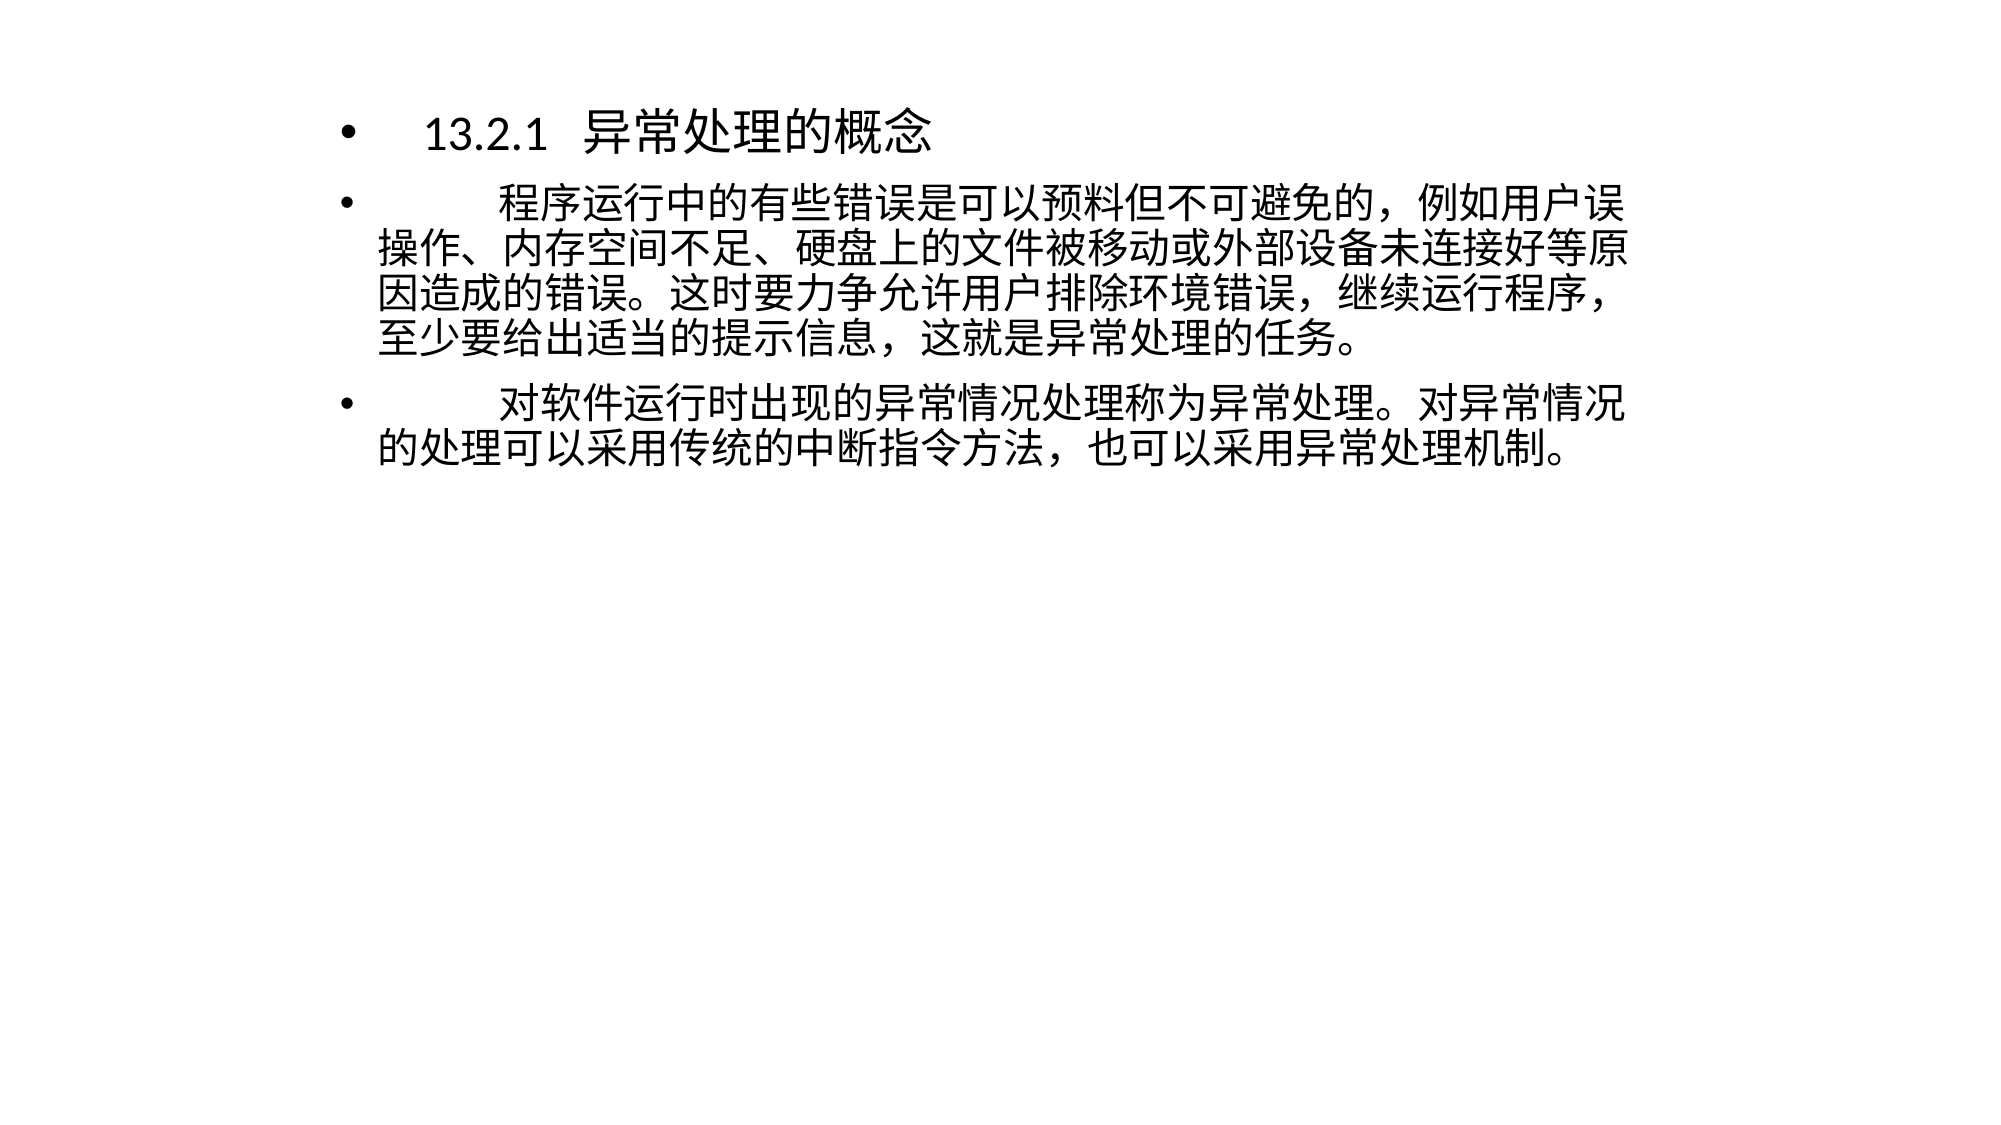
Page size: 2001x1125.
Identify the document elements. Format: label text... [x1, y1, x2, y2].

list 13.2.1 异常处理的概念 程序运行中的有些错误是可以预料但不可避免的，例如用户误操作、内存空间不足、硬盘上的文件被移动或外部设备未连接好等原因造成的错误。这时要力争允许用户排除环境错误，继续运行程序，至少要给出适当的提示信息，这就是异常处理的任务。 对软件运行时出现的异常情况处理称为异常处理。对异常情况的处理可以采用传统的中断指令方法，也可以采用异常处理机制。 [324, 99, 1675, 1024]
